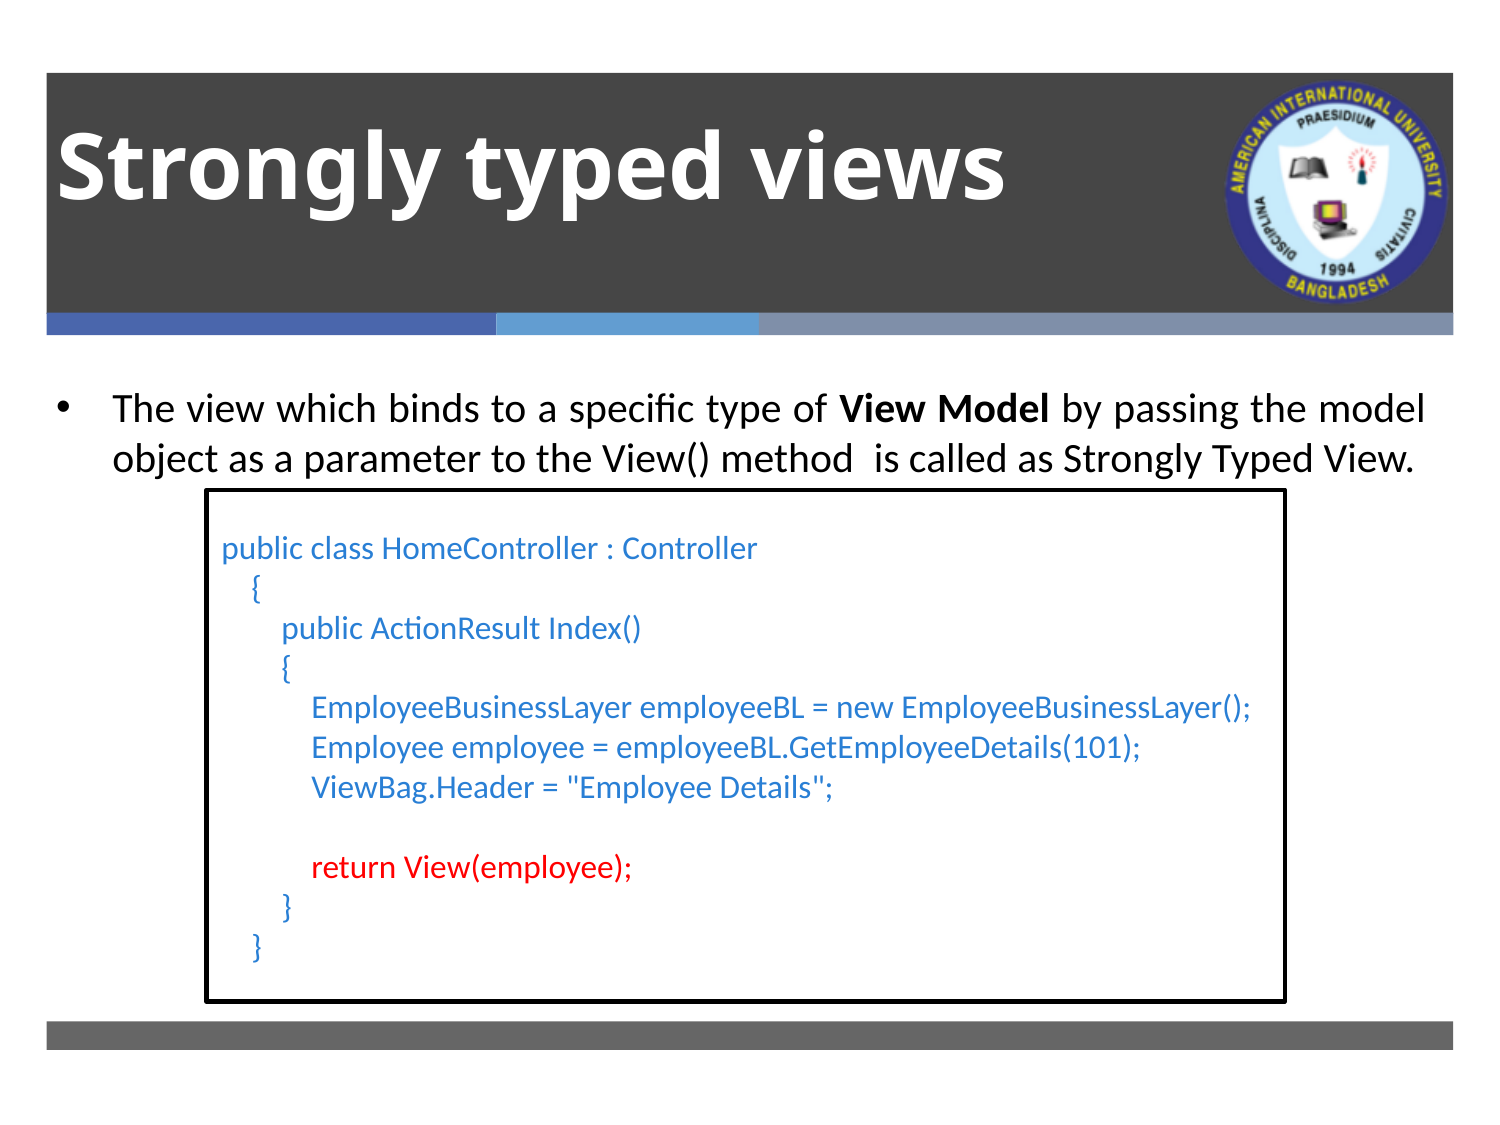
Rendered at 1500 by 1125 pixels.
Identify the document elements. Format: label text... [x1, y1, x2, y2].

text_box [54, 335, 1477, 641]
title Strongly typed views [41, 106, 1285, 321]
text_box public class HomeController : Controller { public ActionResult Index() { EmployeeBusinessLayer employeeBL = new EmployeeBusinessLayer(); Employee employee = employeeBL.GetEmployeeDetails(101); ViewBag.Header = "Employee Details"; return View(employee); } } [204, 488, 1287, 1004]
text_box The view which binds to a specific type of View Model by passing the model object as a parameter to the View() method is called as Strongly Typed View. [41, 373, 1441, 489]
picture [1220, 75, 1454, 310]
